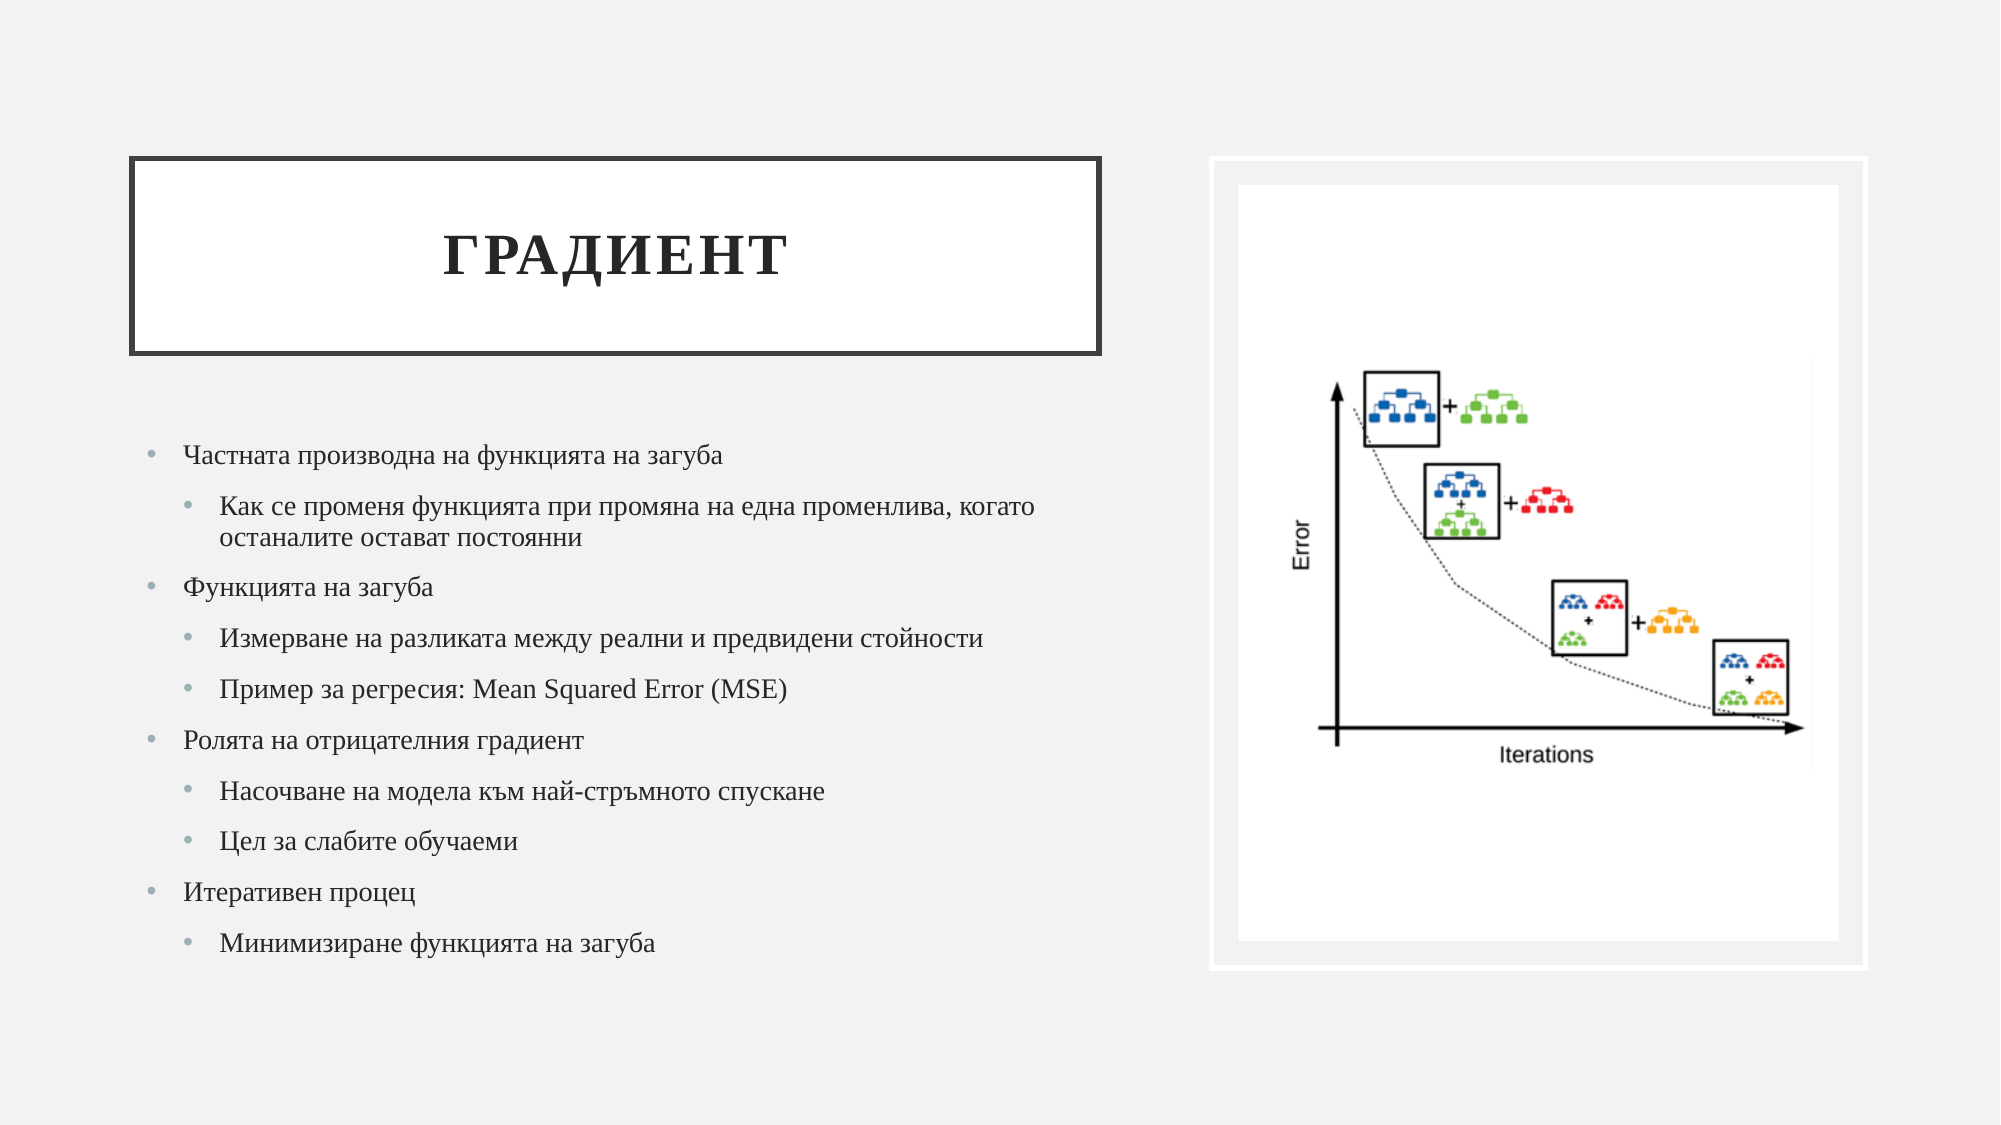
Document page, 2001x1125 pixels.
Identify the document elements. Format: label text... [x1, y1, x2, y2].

list Частната производна на функцията на загуба Как се променя функцията при промяна на една променлива, когато останалите остават постоянни Функцията на загуба Измерване на разликата между реални и предвидени стойности Пример за регресия: Mean Squared Error (MSE) Ролята на отрицателния градиент Насочване на модела към най-стръмното спускане Цел за слабите обучаеми Итеративен процец Минимизиране функцията на загуба [131, 432, 1110, 968]
picture [1265, 356, 1812, 770]
title Градиент [129, 156, 1102, 356]
text_box [1238, 184, 1840, 942]
text_box [1211, 157, 1867, 969]
